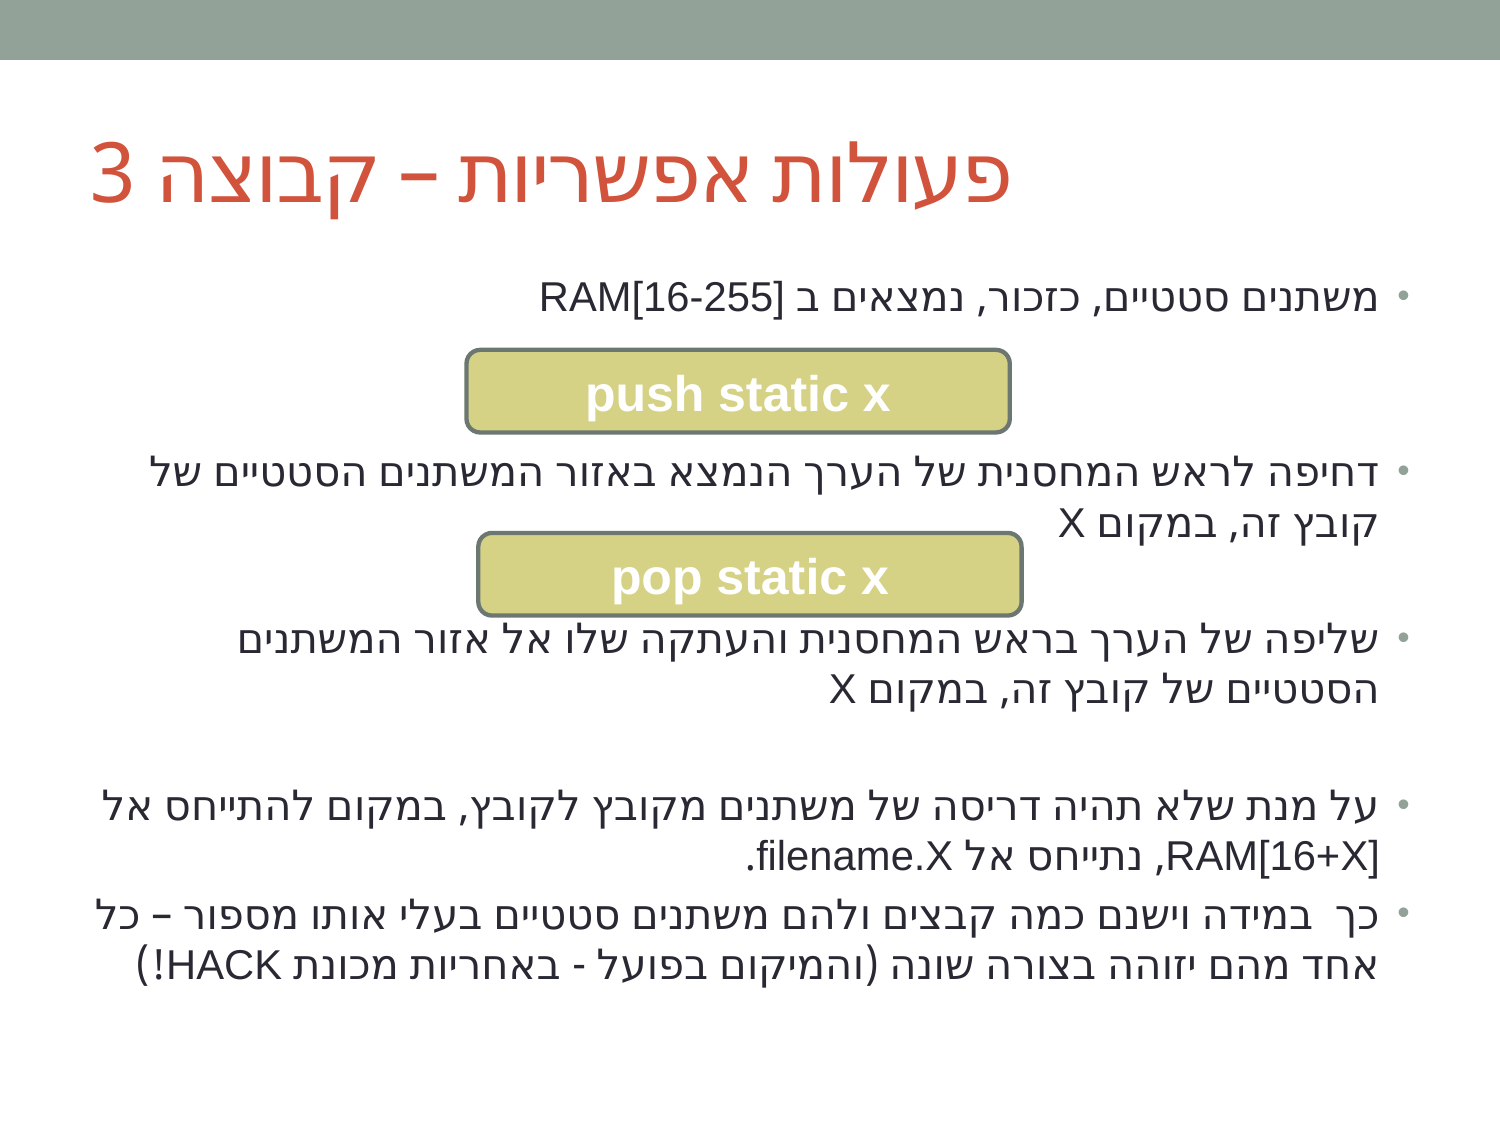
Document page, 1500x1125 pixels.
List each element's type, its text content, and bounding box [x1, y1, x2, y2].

list משתנים סטטיים, כזכור, נמצאים ב RAM[16-255] דחיפה לראש המחסנית של הערך הנמצא באזור המשתנים הסטטיים של קובץ זה, במקום X שליפה של הערך בראש המחסנית והעתקה שלו אל אזור המשתנים הסטטיים של קובץ זה, במקום X על מנת שלא תהיה דריסה של משתנים מקובץ לקובץ, במקום להתייחס אל RAM[16+X], נתייחס אל filename.X. כך במידה וישנם כמה קבצים ולהם משתנים סטטיים בעלי אותו מספור – כל אחד מהם יזוהה בצורה שונה (והמיקום בפועל - באחריות מכונת HACK!) [75, 262, 1425, 1063]
text_box pop static x [476, 530, 1024, 618]
title פעולות אפשריות – קבוצה 3 [75, 87, 1425, 250]
text_box push static x [464, 347, 1012, 435]
